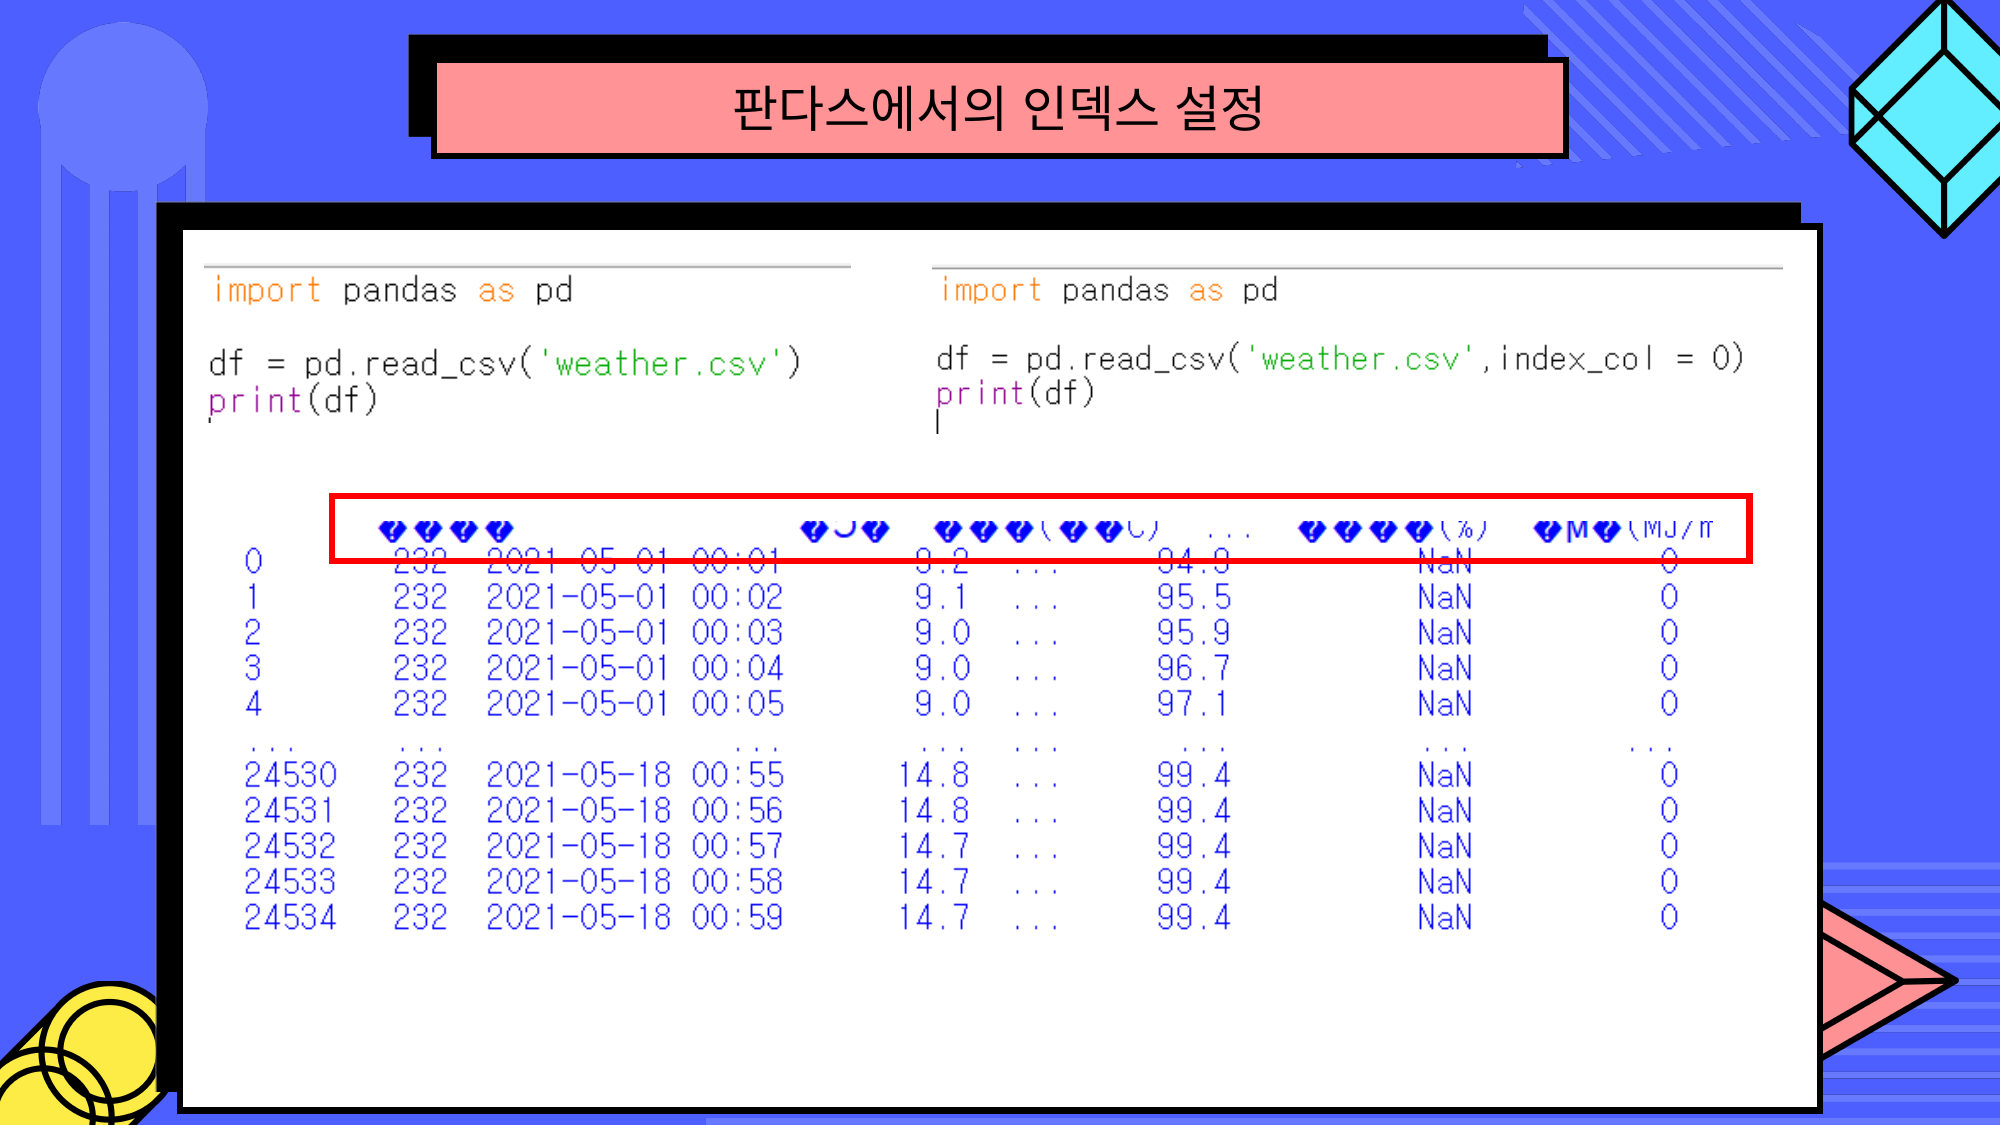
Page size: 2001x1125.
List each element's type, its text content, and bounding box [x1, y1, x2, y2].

picture [0, 981, 181, 1125]
text_box 판다스에서의 인덱스 설정 [433, 59, 1567, 157]
picture [243, 521, 1713, 955]
text_box [179, 225, 1821, 1112]
picture [932, 263, 1783, 434]
picture [706, 862, 2000, 1125]
text_box [331, 495, 1750, 562]
picture [1516, 0, 2000, 239]
picture [204, 263, 851, 423]
picture [39, 23, 208, 824]
